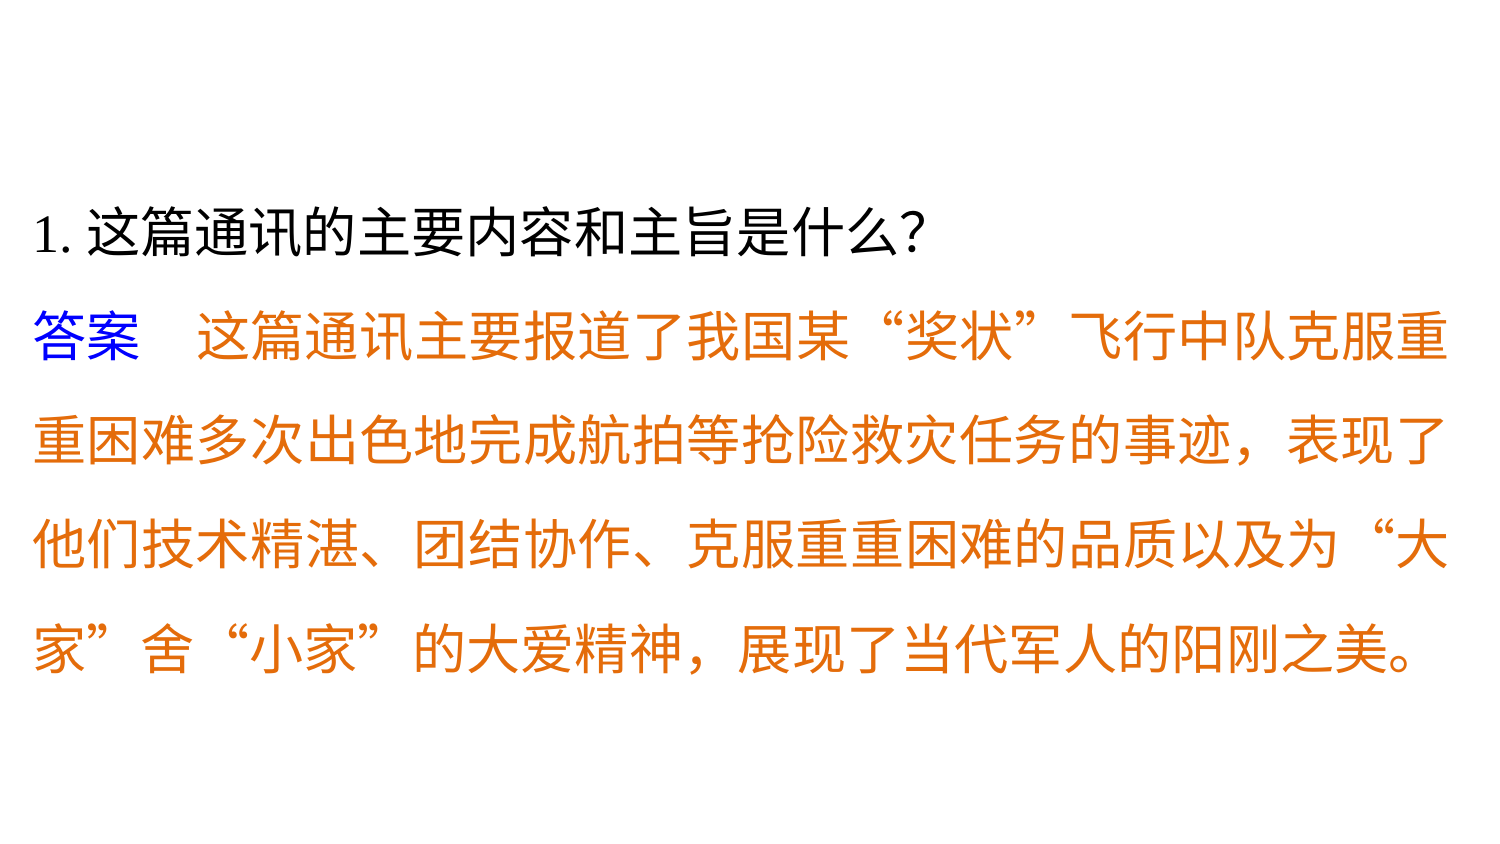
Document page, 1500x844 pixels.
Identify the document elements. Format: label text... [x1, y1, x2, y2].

text_box 1.这篇通讯的主要内容和主旨是什么？ 答案 这篇通讯主要报道了我国某“奖状”飞行中队克服重重困难多次出色地完成航拍等抢险救灾任务的事迹，表现了他们技术精湛、团结协作、克服重重困难的品质以及为“大家”舍“小家”的大爱精神，展现了当代军人的阳刚之美。 [17, 151, 1465, 688]
